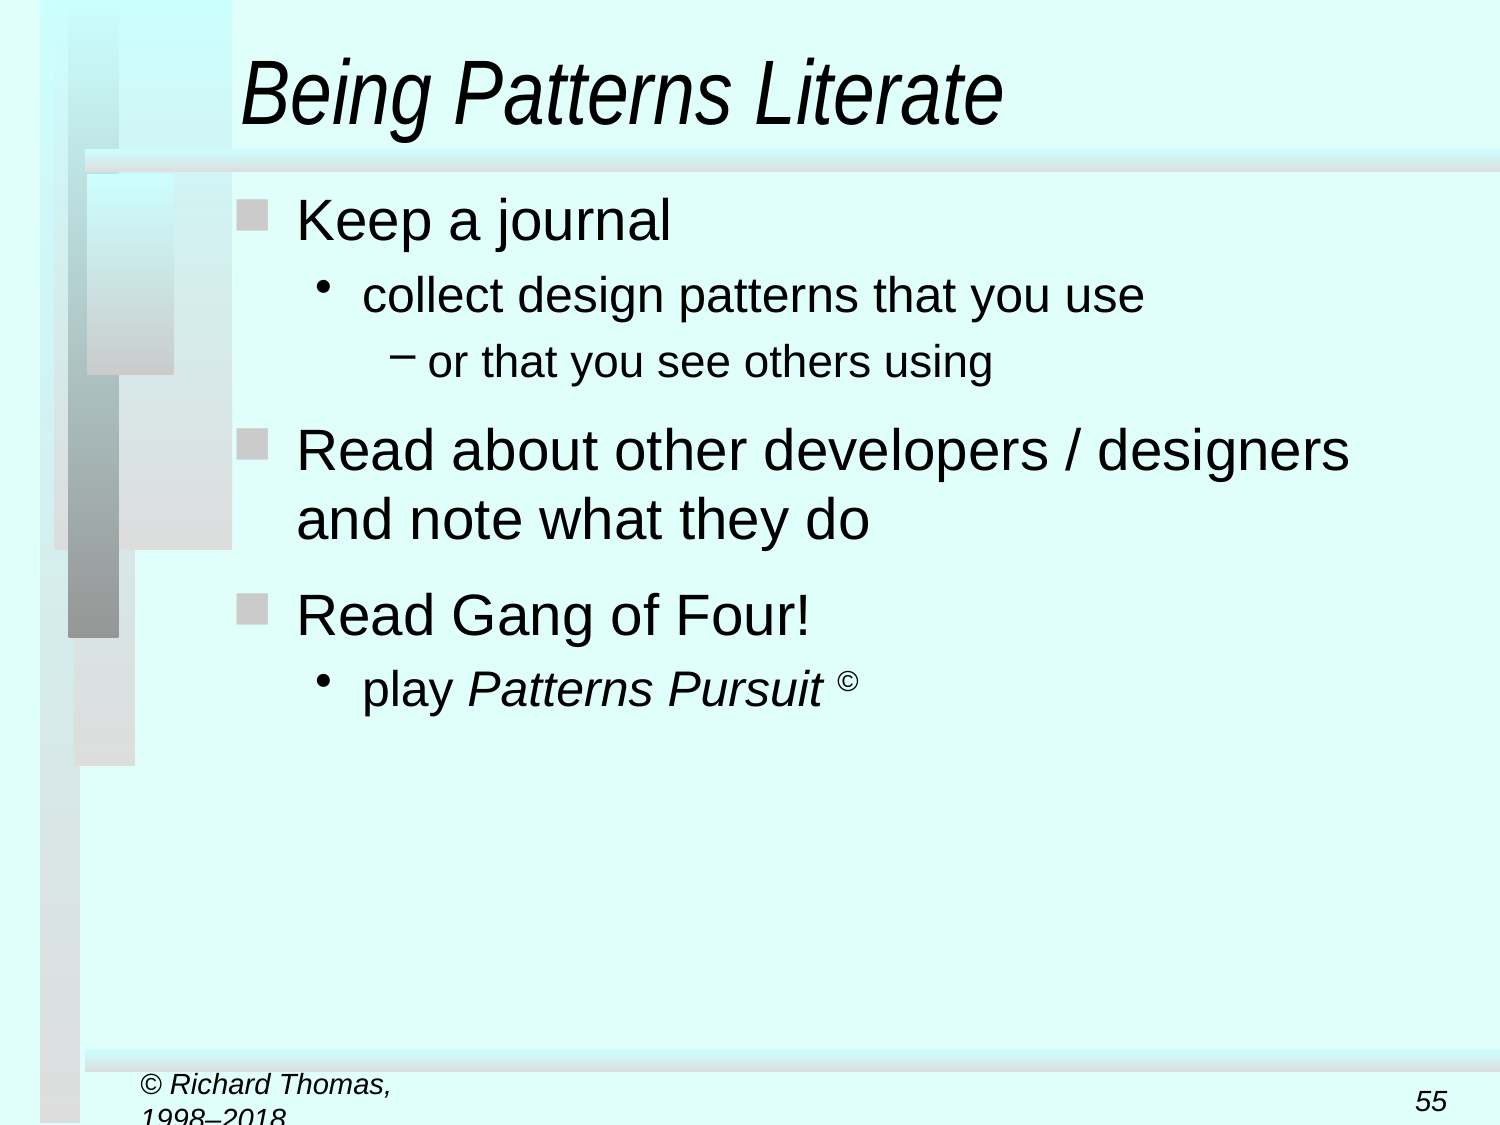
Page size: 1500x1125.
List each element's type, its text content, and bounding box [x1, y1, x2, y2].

slide_number © Richard Thomas, 1998–2018 [125, 1074, 438, 1125]
list Keep a journal collect design patterns that you use or that you see others using Read about other developers / designers and note what they do Read Gang of Four! play Patterns Pursuit © [225, 174, 1463, 1038]
title Being Patterns Literate [225, 0, 1500, 150]
slide_number 55 [1376, 1074, 1463, 1125]
